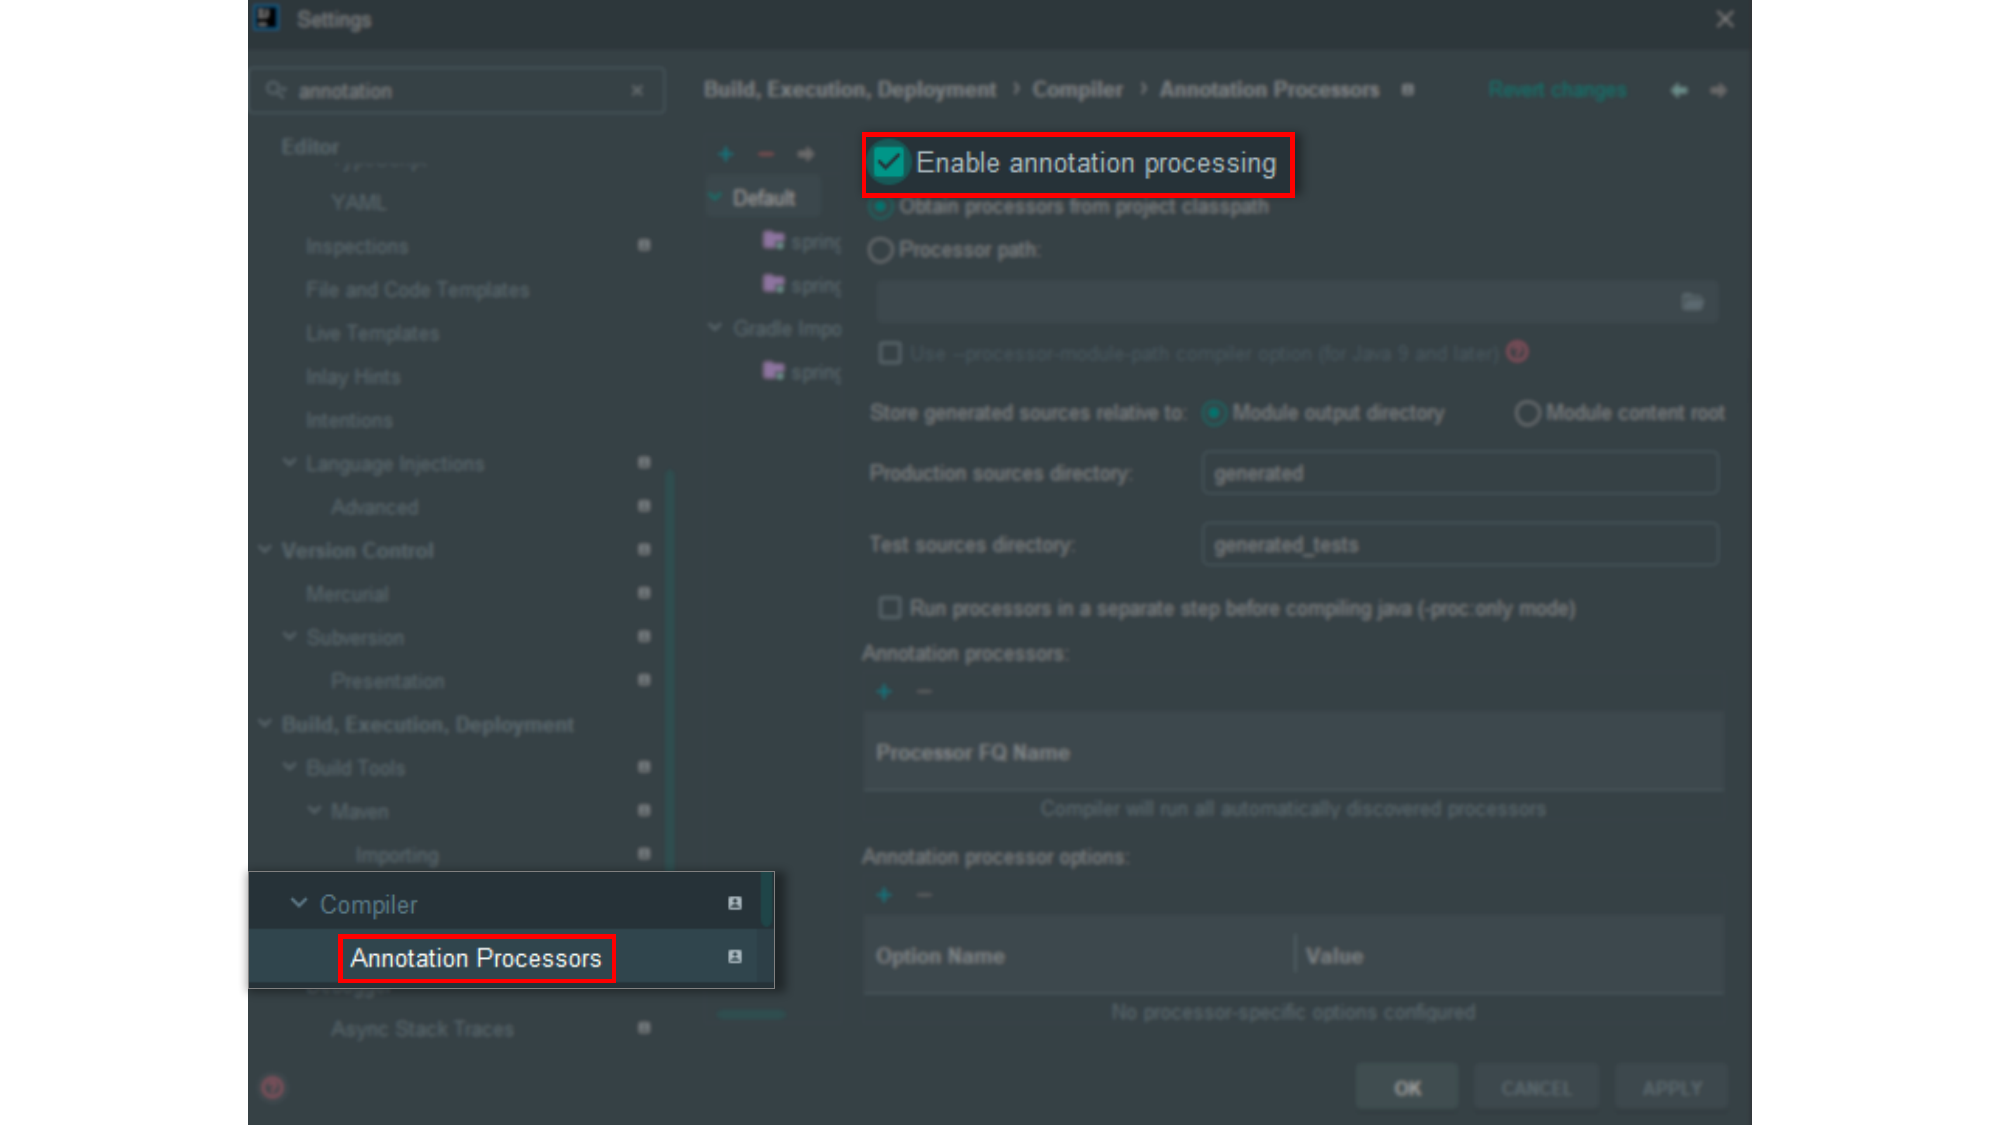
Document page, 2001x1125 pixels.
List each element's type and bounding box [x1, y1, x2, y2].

picture [248, 0, 1752, 1125]
